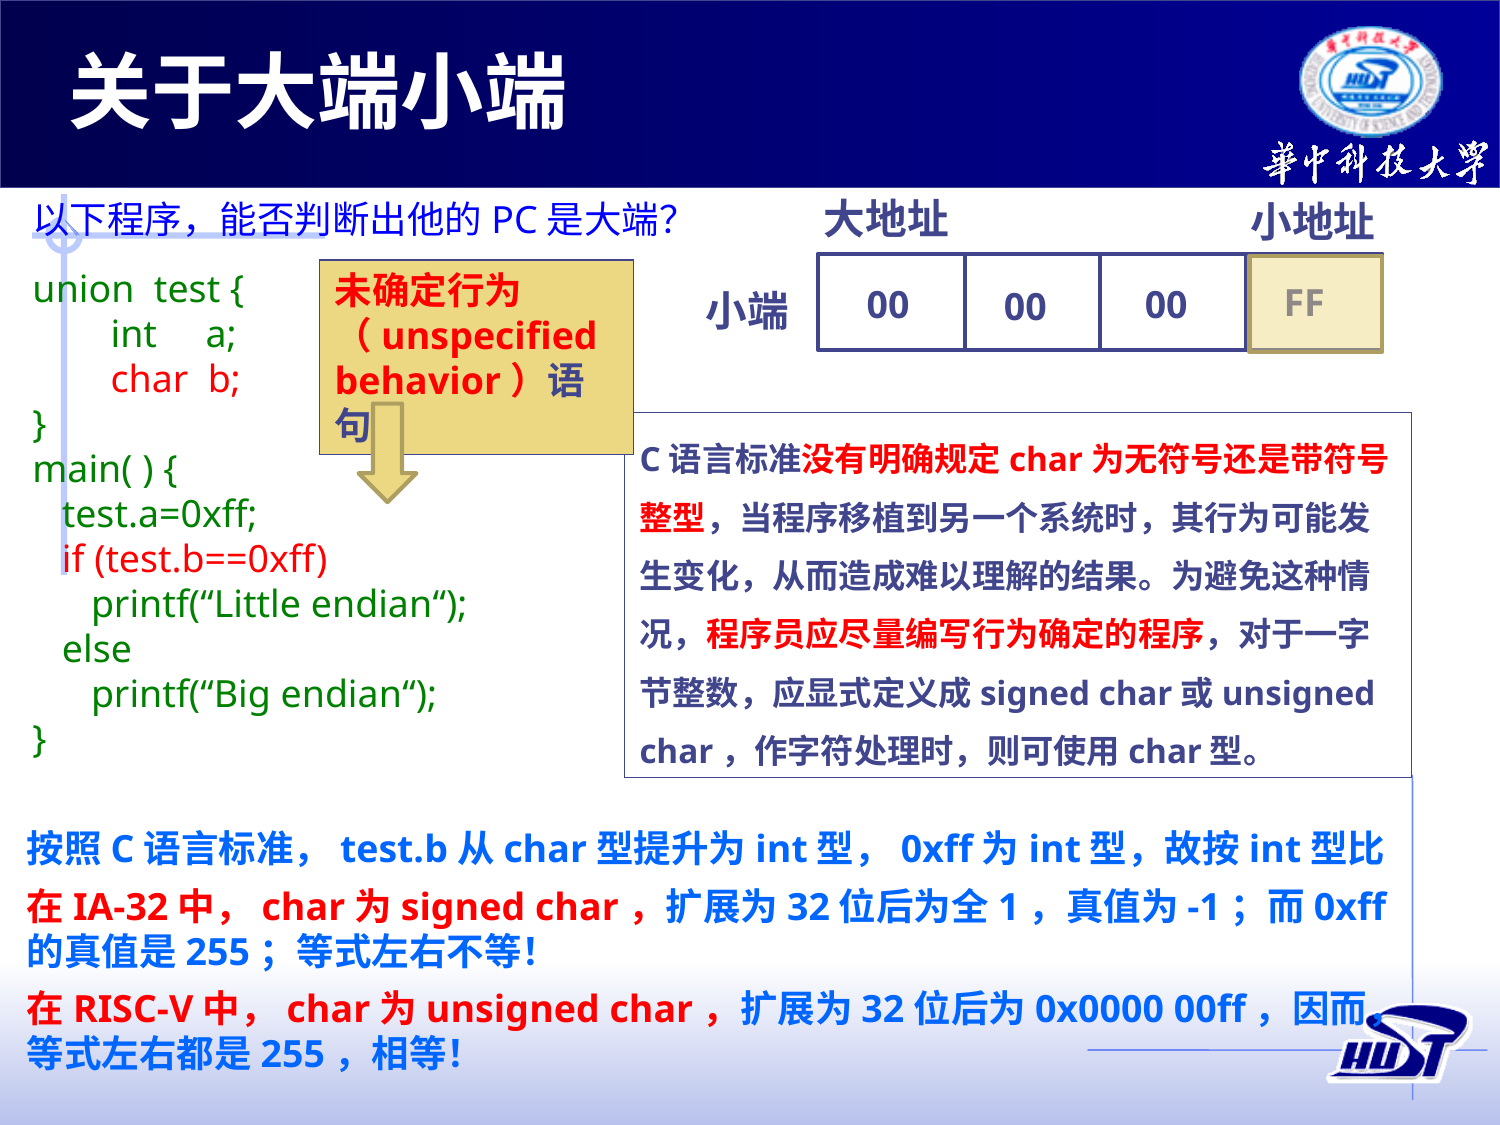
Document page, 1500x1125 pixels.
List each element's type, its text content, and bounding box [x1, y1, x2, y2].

text_box 大地址 [809, 185, 972, 251]
list 以下程序，能否判断出他的PC是大端？ union test { int a; char b; } main( ) { test.a=0xff; if (test.b==0xff) printf(“Little endian“); else printf(“Big endian“); } [17, 187, 1338, 817]
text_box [319, 259, 634, 503]
text_box 小地址 [1235, 188, 1399, 253]
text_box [817, 253, 1383, 350]
text_box 按照C语言标准，test.b从char型提升为int型，0xff为int型，故按int型比 在IA-32中，char为signed char，扩展为32位后为全1，真值为-1；而0xff的真值是255；等式左右不等！ 在RISC-V中，char为unsigned char，扩展为32位后为0x0000 00ff，因而，等式左右都是255，相等！ [11, 817, 1434, 1083]
picture [1262, 140, 1488, 185]
picture [1299, 26, 1443, 138]
text_box 小端 [690, 277, 810, 342]
text_box C语言标准没有明确规定char为无符号还是带符号整型，当程序移植到另一个系统时，其行为可能发生变化，从而造成难以理解的结果。为避免这种情况，程序员应尽量编写行为确定的程序，对于一字节整数，应显式定义成signed char或unsigned char，作字符处理时，则可使用char型。 [624, 412, 1412, 778]
title 关于大端小端 [52, 42, 1404, 136]
